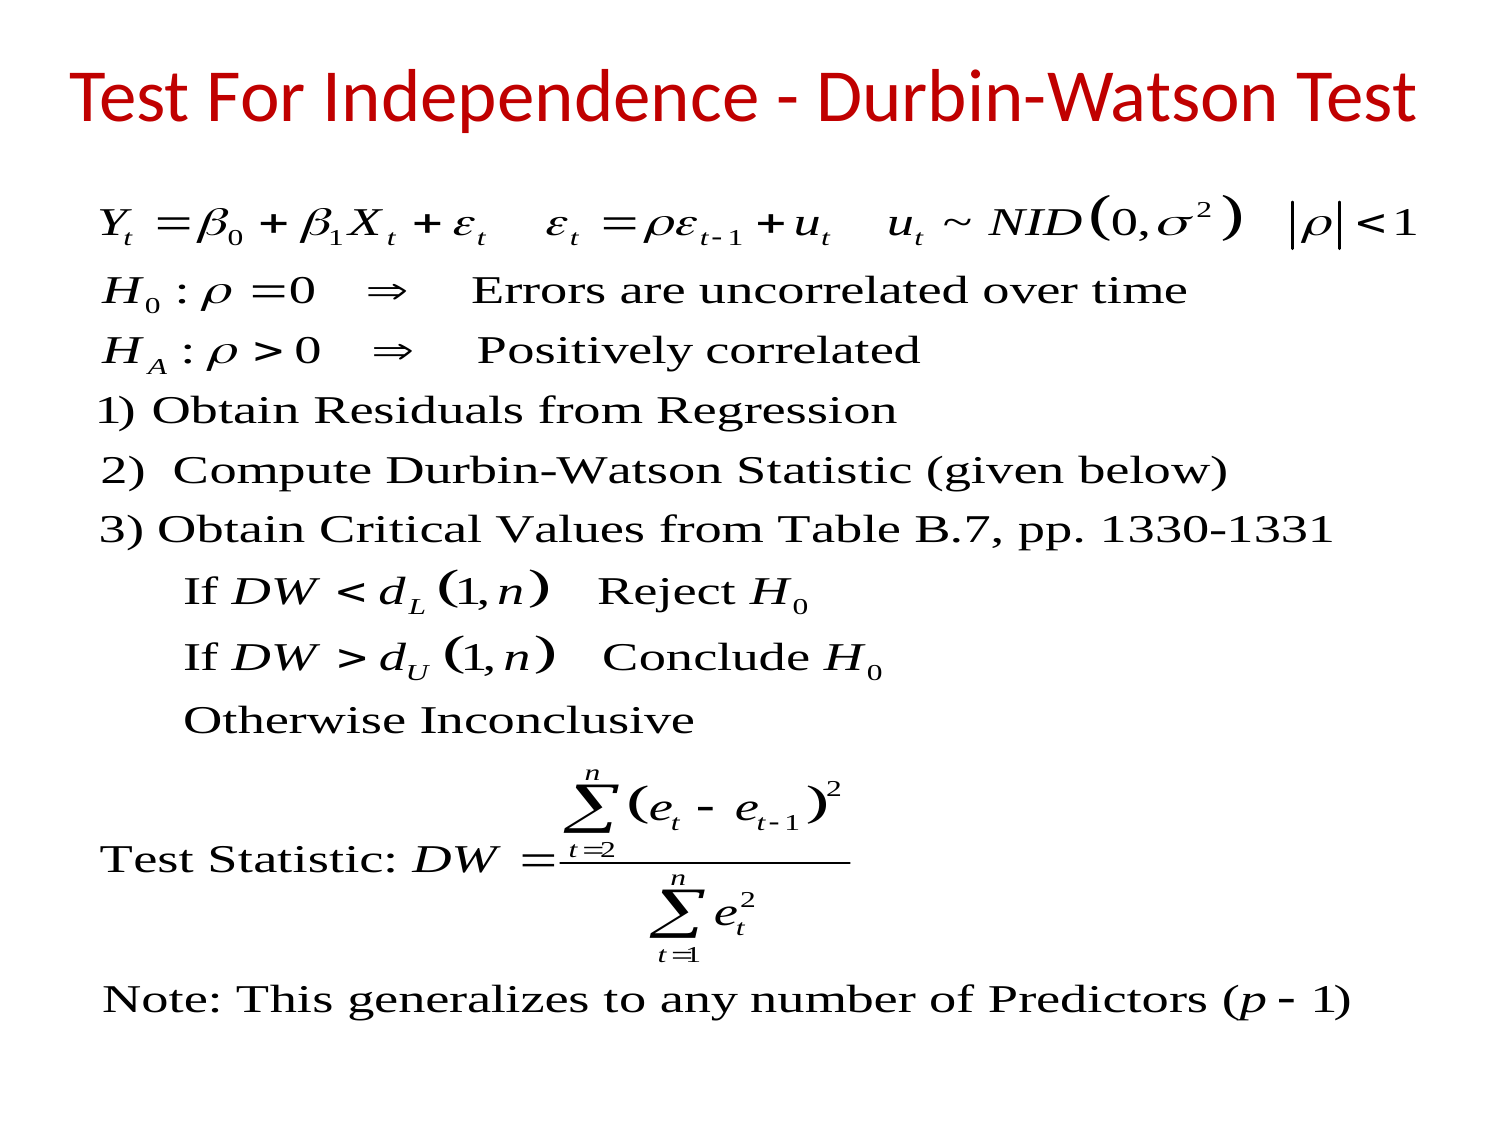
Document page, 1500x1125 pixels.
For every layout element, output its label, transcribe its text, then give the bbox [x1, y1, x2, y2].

title Test For Independence - Durbin-Watson Test [12, 45, 1475, 138]
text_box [91, 187, 1424, 1029]
